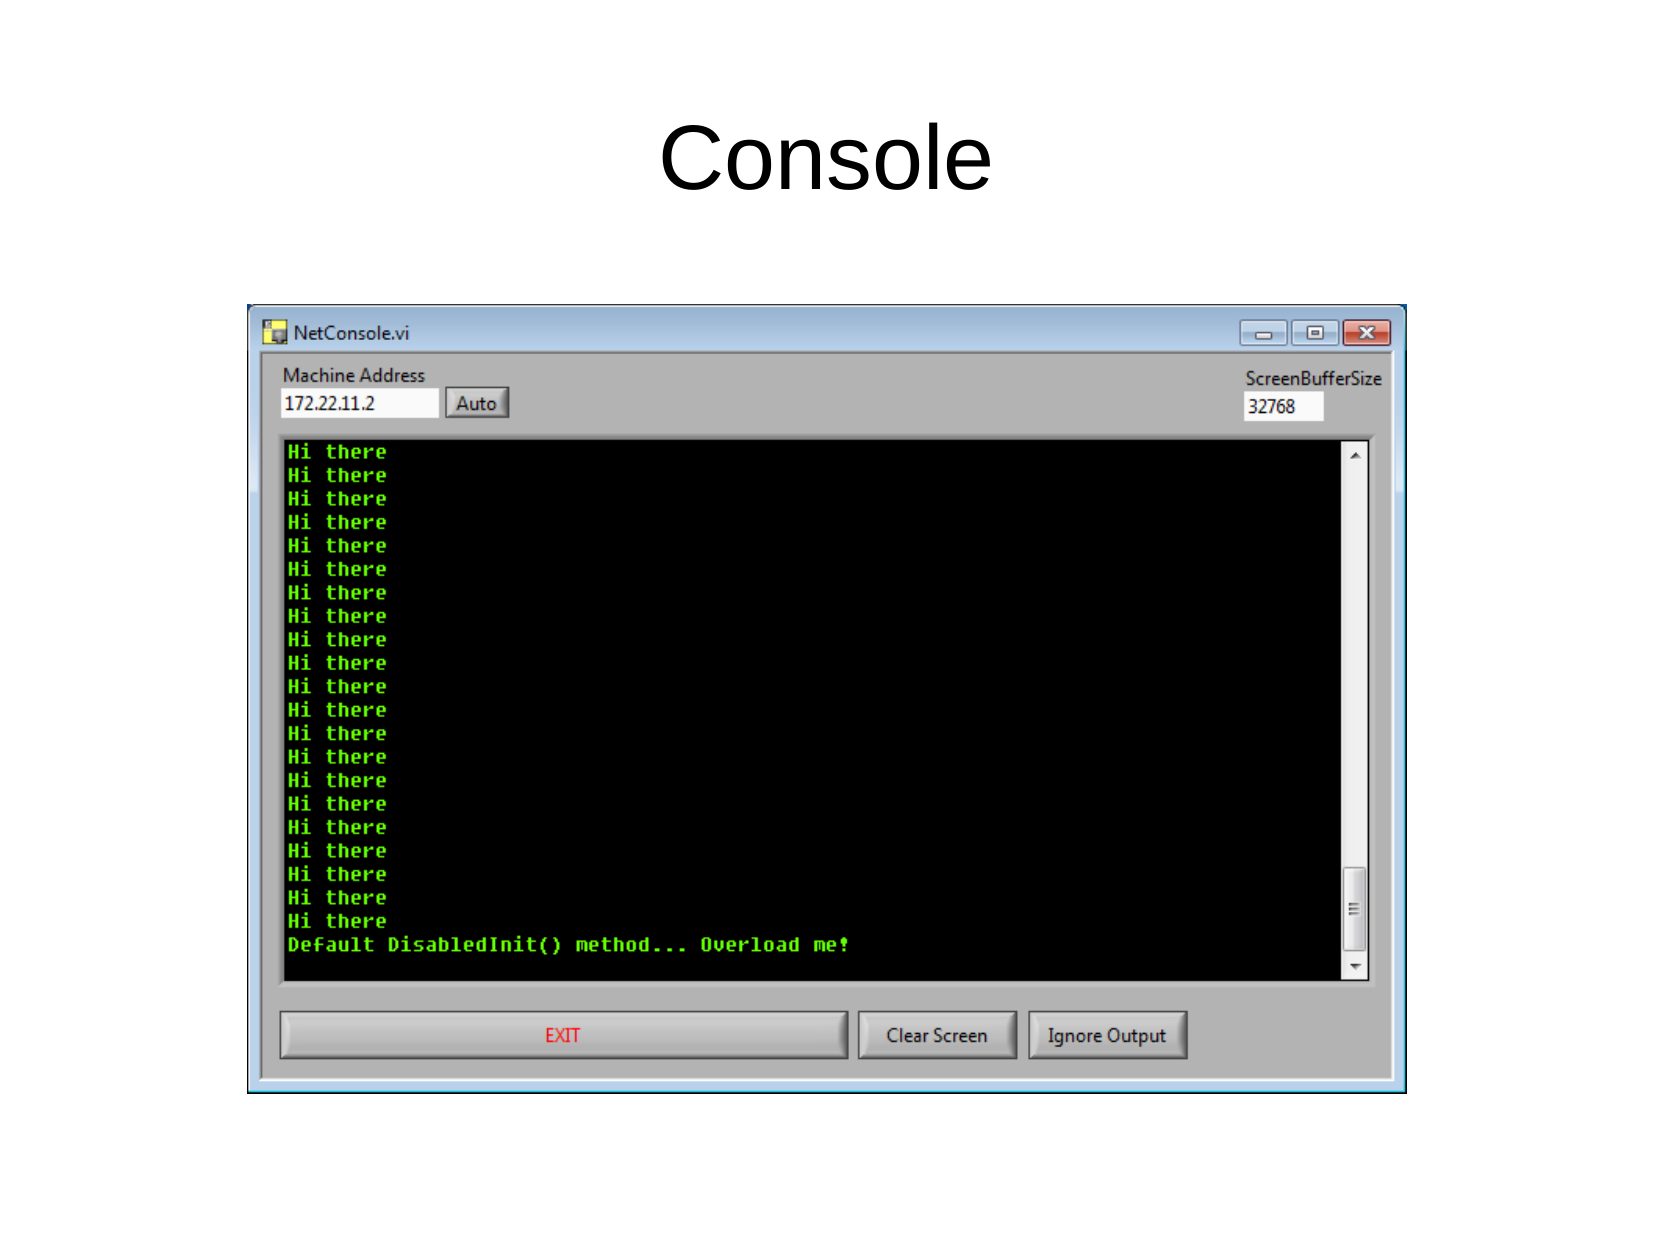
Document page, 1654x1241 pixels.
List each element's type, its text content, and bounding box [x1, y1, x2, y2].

title Console [82, 49, 1571, 257]
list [246, 304, 1407, 1094]
